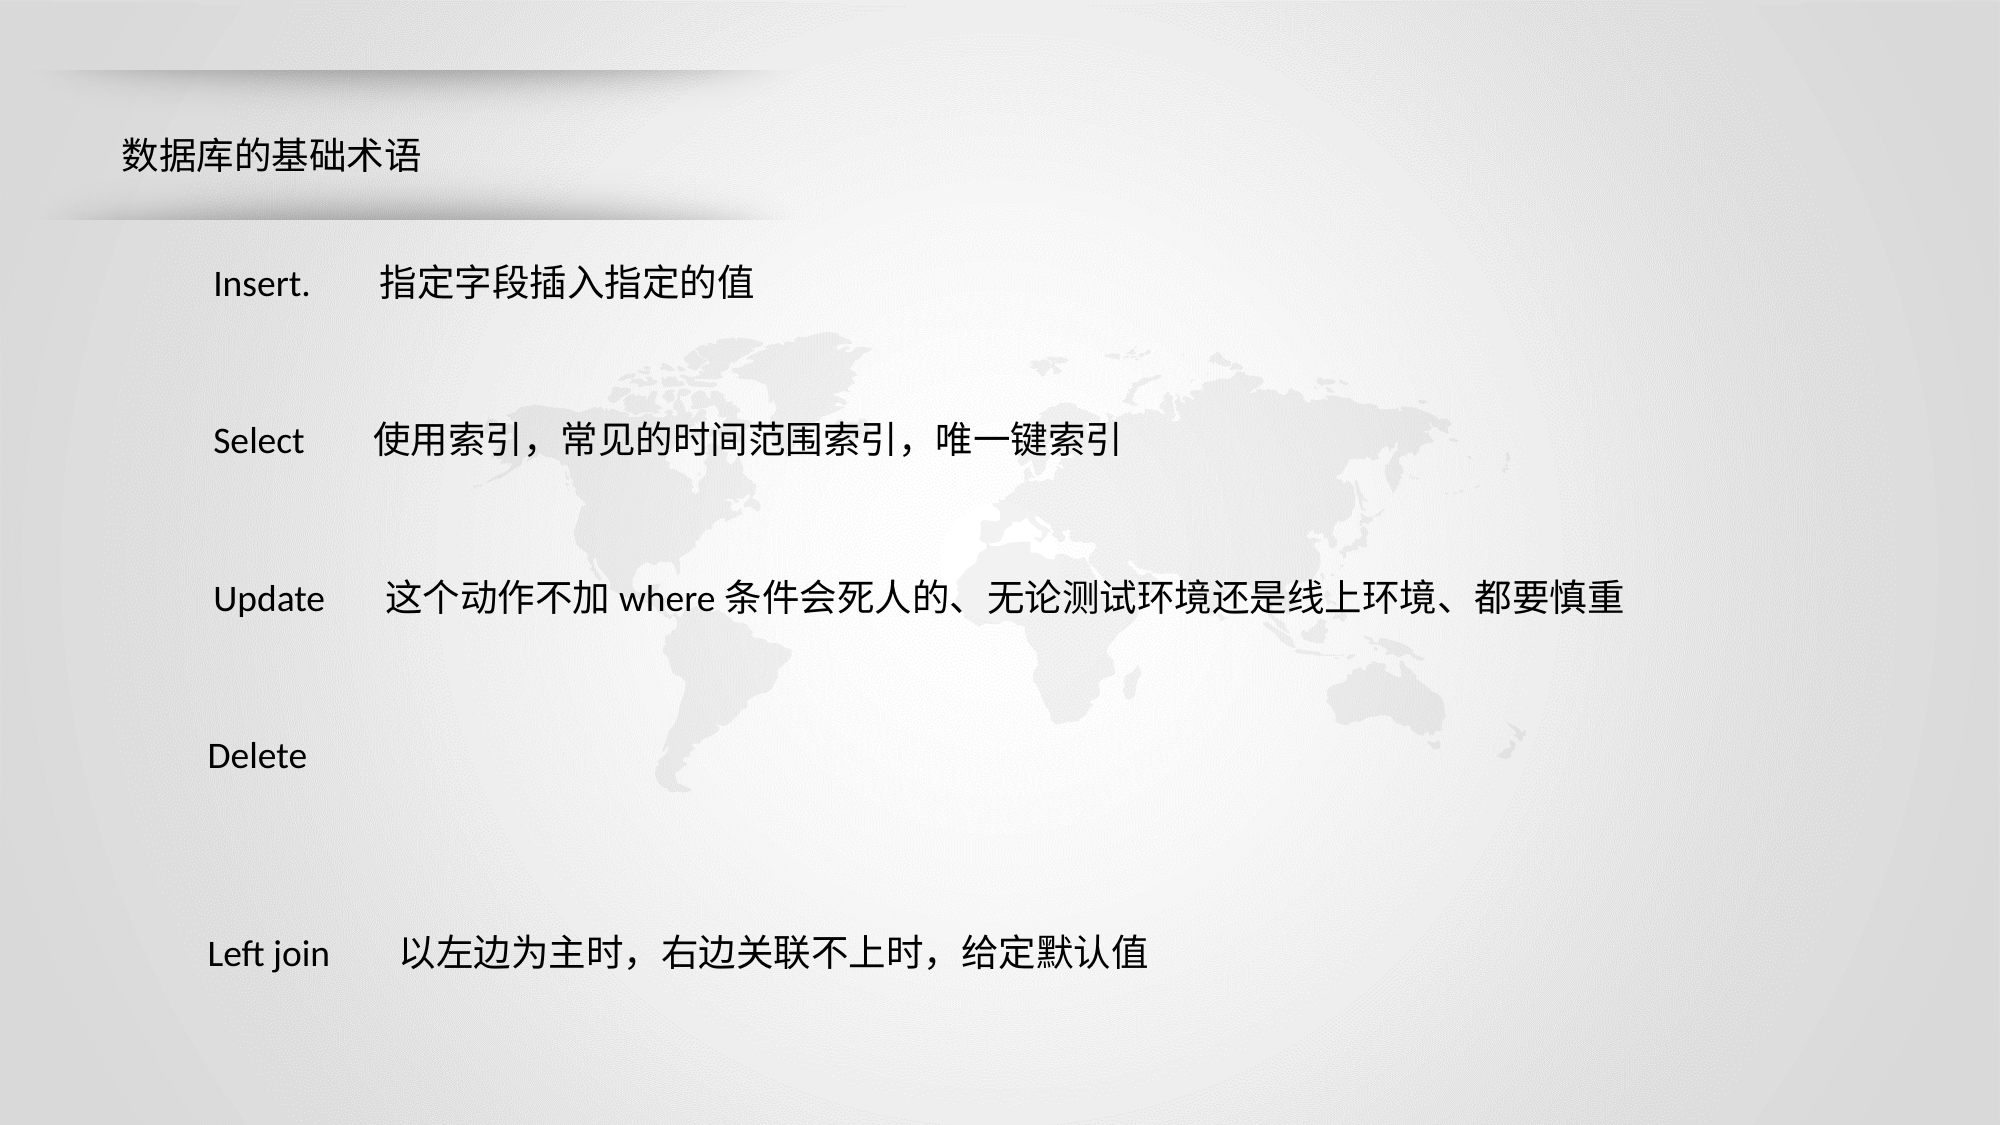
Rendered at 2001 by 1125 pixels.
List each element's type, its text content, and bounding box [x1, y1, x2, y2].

picture [0, 0, 2000, 1125]
text_box Delete [192, 723, 425, 784]
text_box Left join 以左边为主时，右边关联不上时，给定默认值 [192, 922, 1884, 982]
text_box Update 这个动作不加where条件会死人的、无论测试环境还是线上环境、都要慎重 [198, 566, 1849, 626]
text_box Select 使用索引，常见的时间范围索引，唯一键索引 [198, 408, 1743, 469]
text_box 数据库的基础术语 [107, 124, 437, 185]
text_box Insert. 指定字段插入指定的值 [198, 251, 1803, 312]
